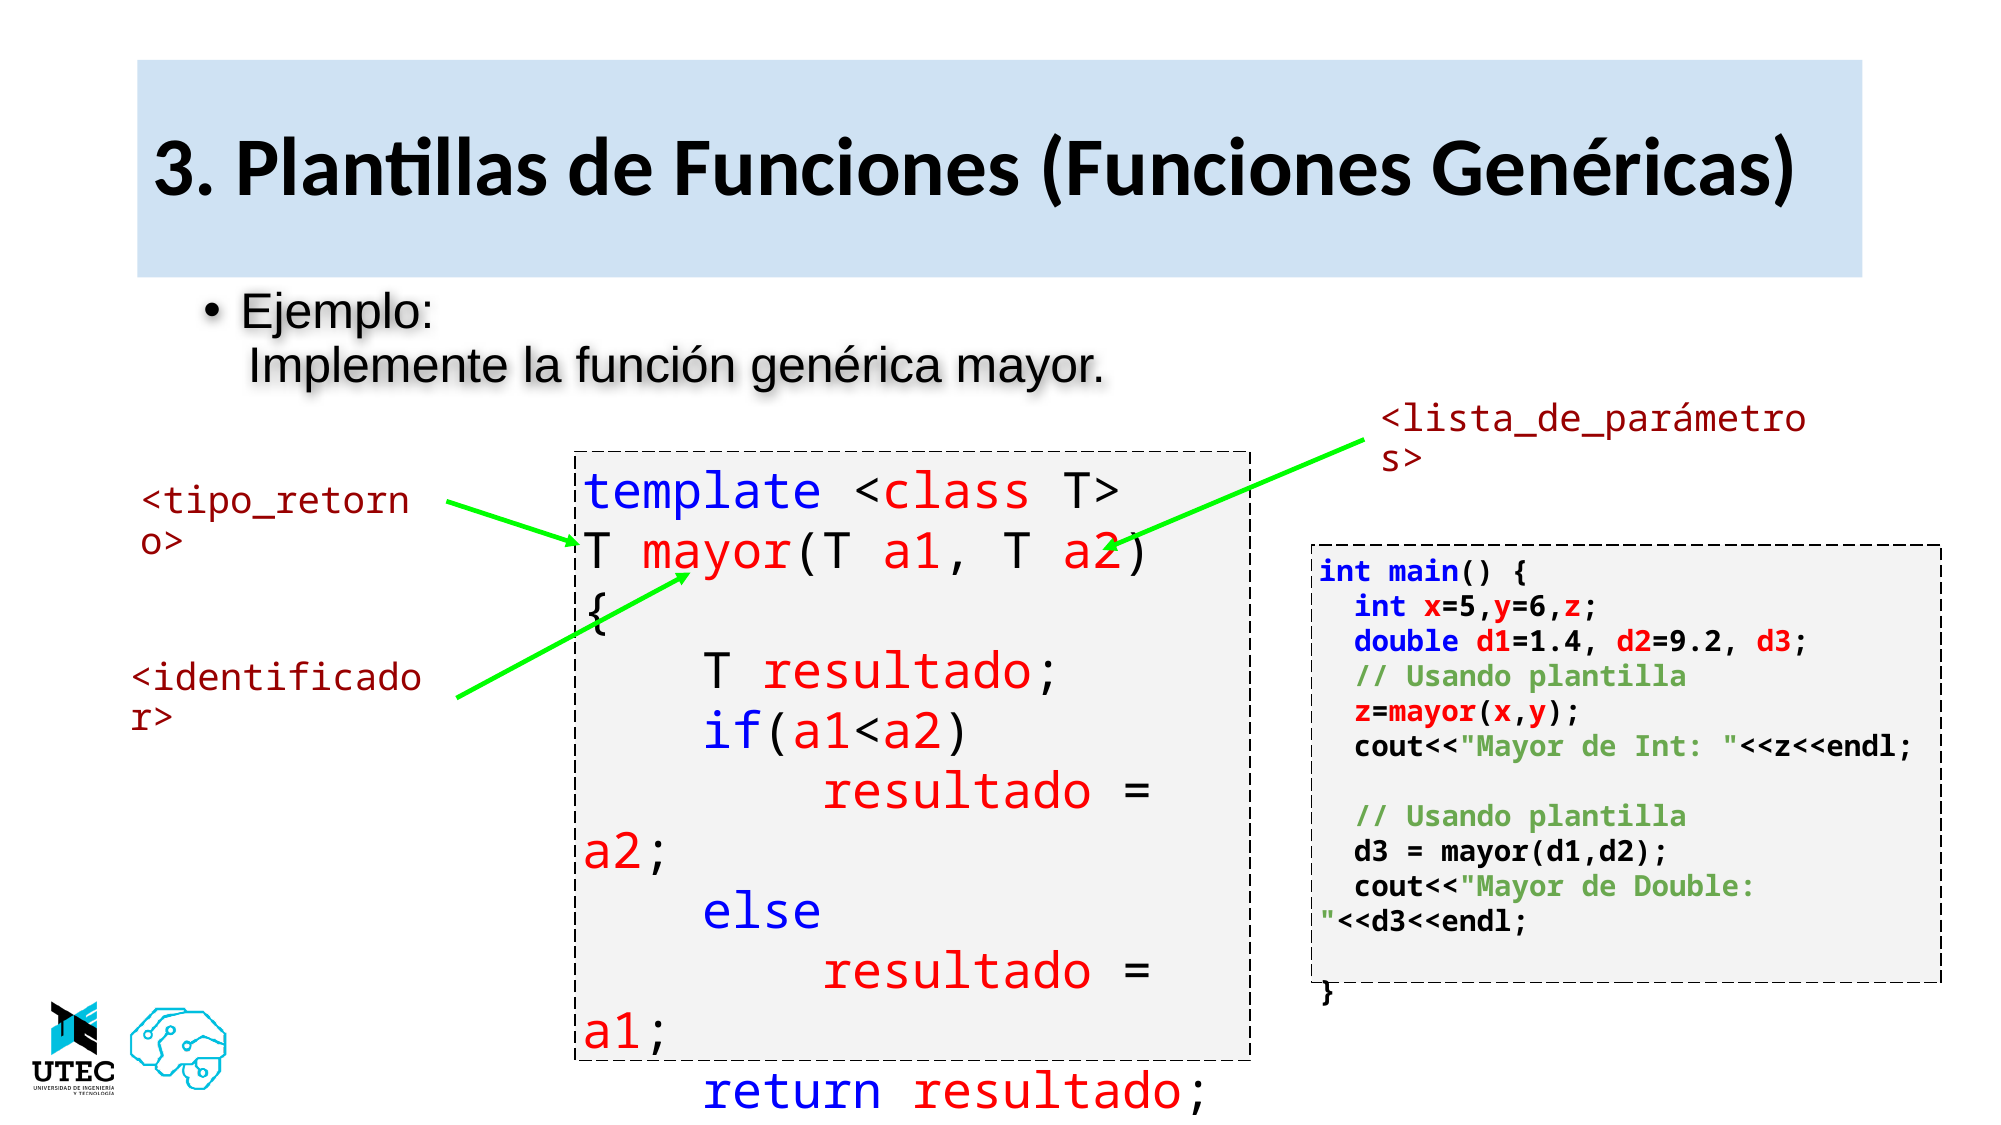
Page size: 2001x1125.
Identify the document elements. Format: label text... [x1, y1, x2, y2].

title 3. Plantillas de Funciones (Funciones Genéricas) [137, 59, 1863, 273]
picture [125, 1001, 230, 1095]
text_box template <class T> T mayor(T a1, T a2) { T resultado; if(a1<a2) resultado = a2; else resultado = a1; return resultado; } [575, 451, 1250, 1061]
list Ejemplo: Implemente la función genérica mayor. [137, 277, 1863, 397]
text_box <tipo_retorno> [125, 466, 447, 537]
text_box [456, 572, 691, 699]
text_box <lista_de_parámetros> [1364, 399, 1834, 480]
picture [32, 1001, 114, 1095]
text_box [1102, 439, 1365, 551]
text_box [446, 500, 581, 546]
text_box <identificador> [114, 657, 457, 739]
text_box int main() { int x=5,y=6,z; double d1=1.4, d2=9.2, d3; // Usando plantilla z=mayor(x,y); cout<<"Mayor de Int: "<<z<<endl; // Usando plantilla d3 = mayor(d1,d2); cout<<"Mayor de Double: "<<d3<<endl; } [1311, 544, 1942, 983]
